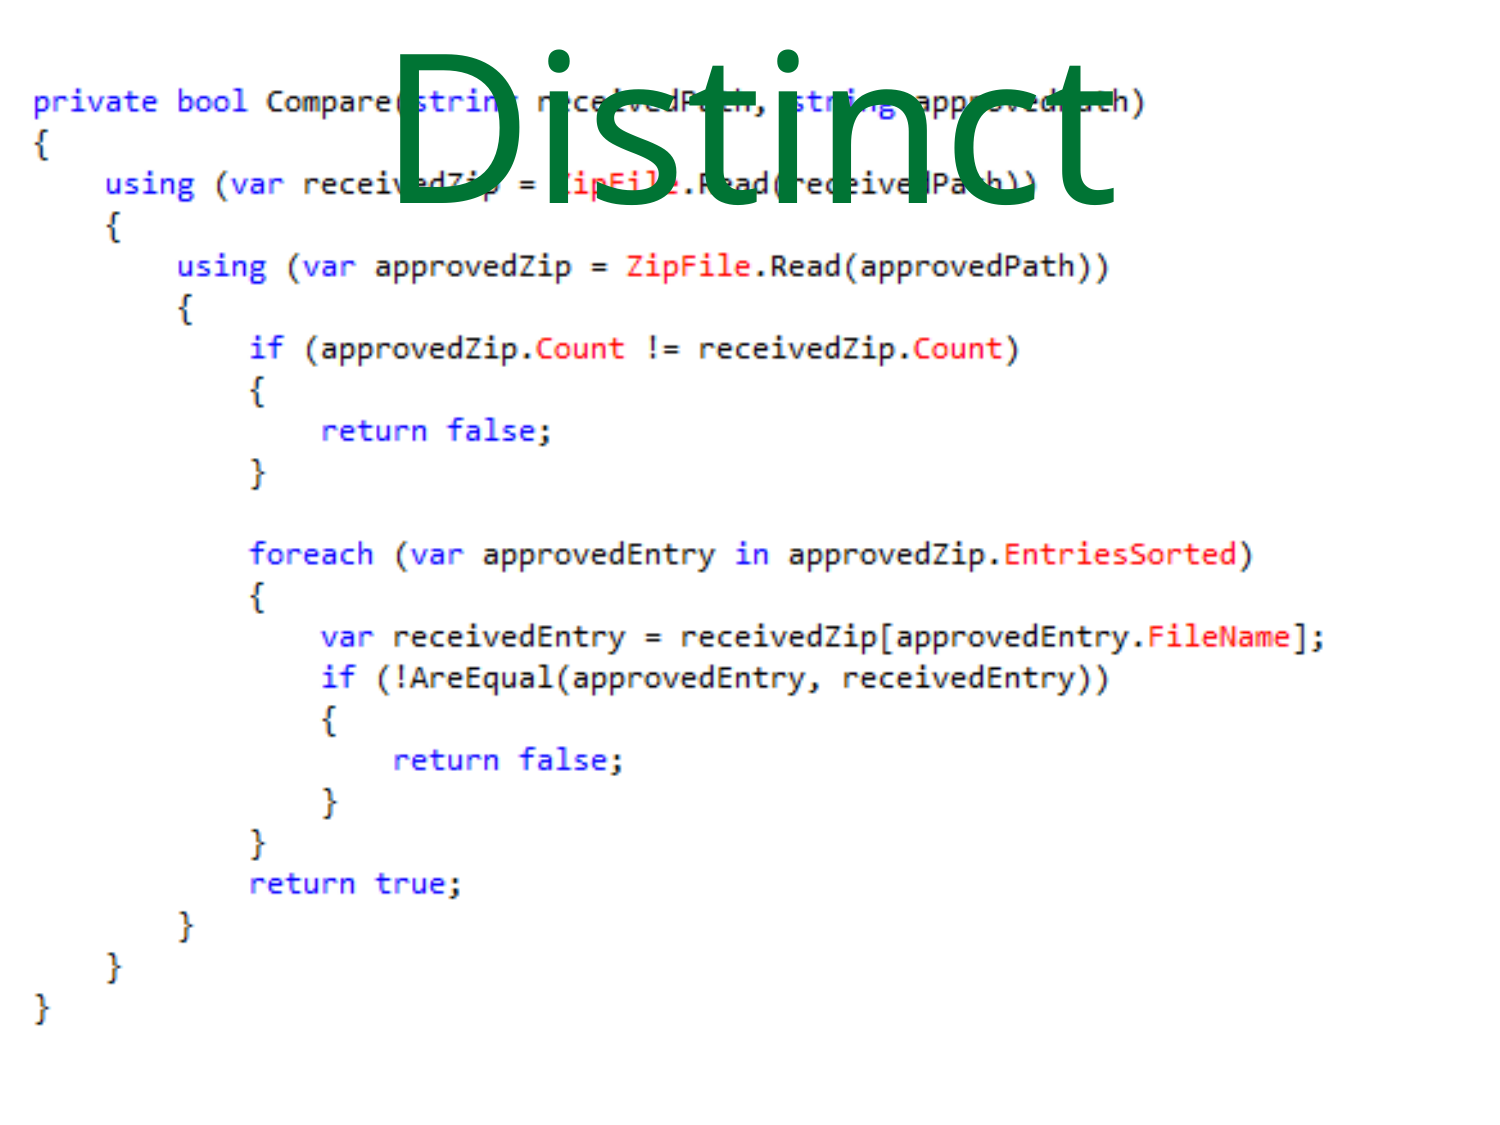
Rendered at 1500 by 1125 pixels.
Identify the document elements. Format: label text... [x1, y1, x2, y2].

title Distinct [0, 0, 1500, 66]
picture [0, 66, 1500, 1059]
